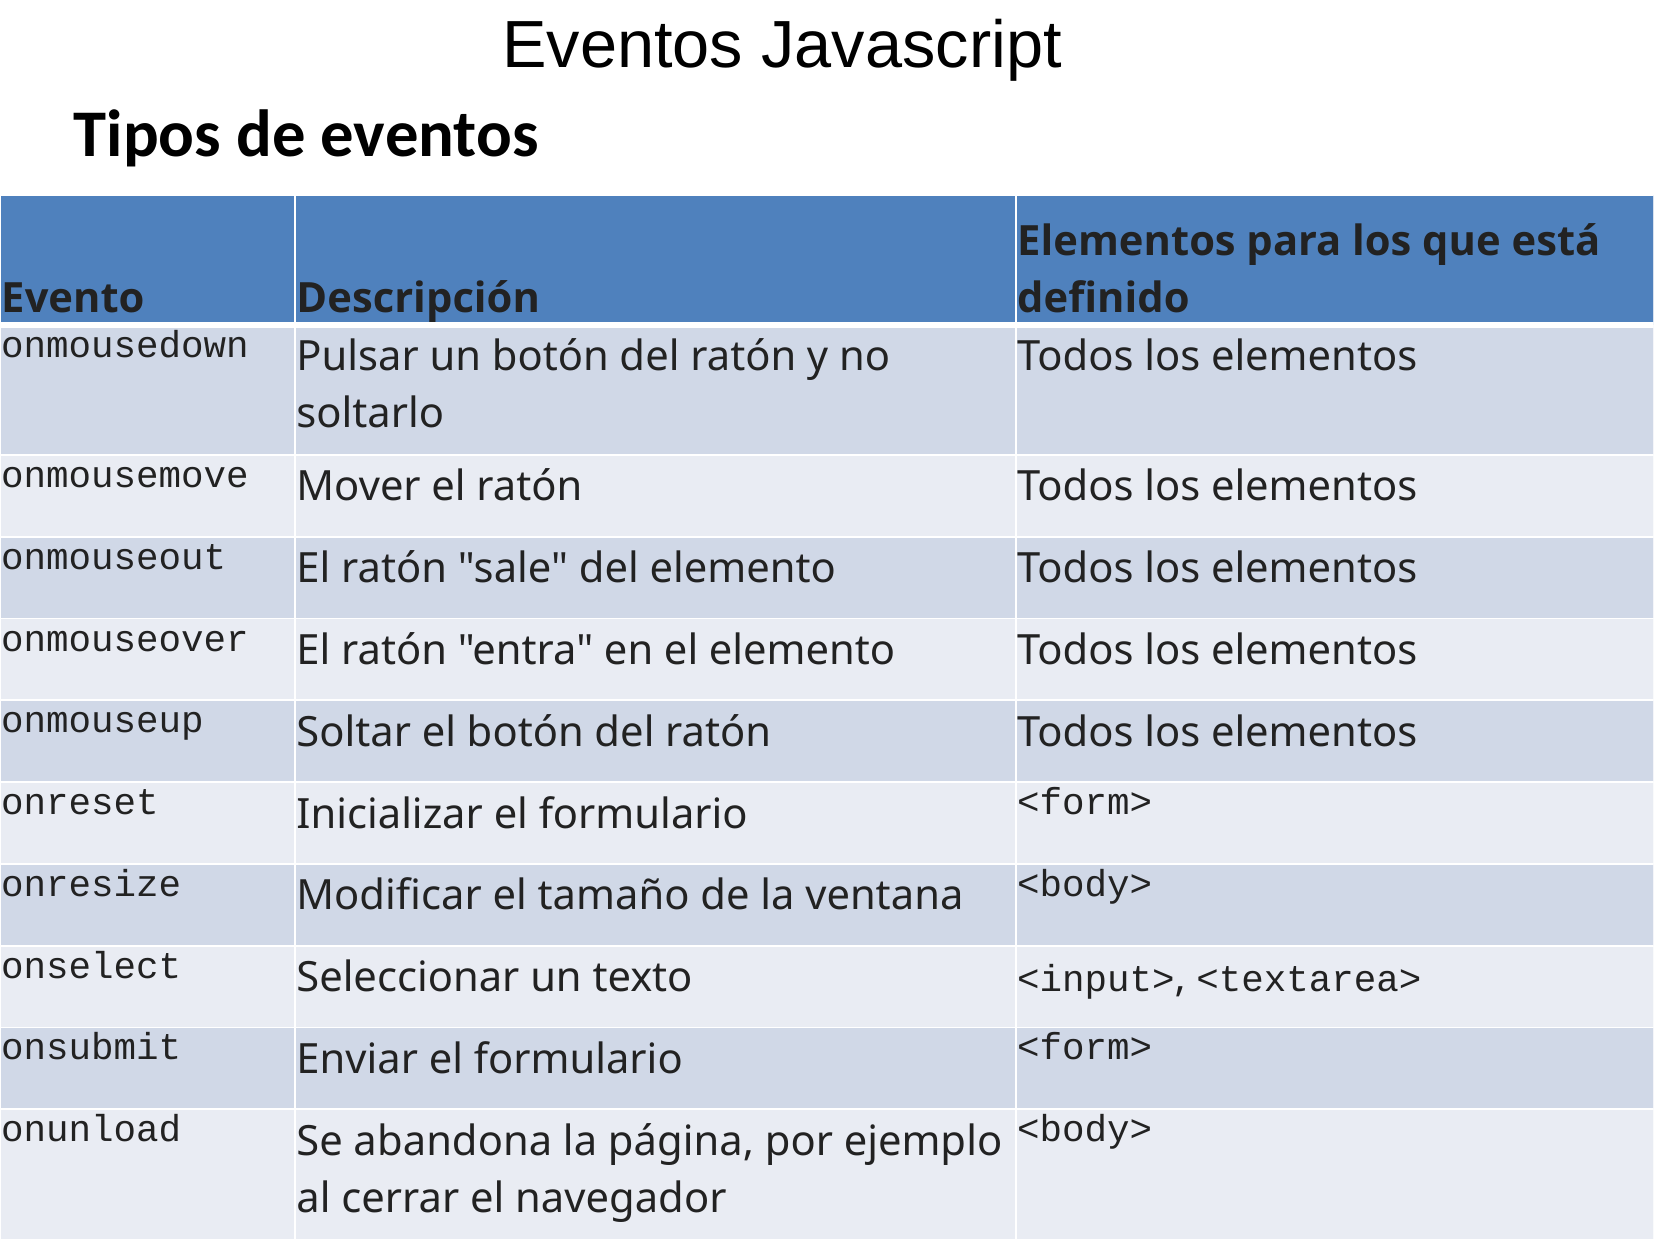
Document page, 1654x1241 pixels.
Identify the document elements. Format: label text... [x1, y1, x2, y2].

table_cell Inicializar el formulario [296, 783, 1015, 863]
table_cell onselect [1, 947, 294, 1027]
table_cell El ratón "sale" del elemento [296, 538, 1015, 618]
table_cell <form> [1017, 1028, 1653, 1108]
table_cell onmouseup [1, 701, 294, 781]
table_cell Mover el ratón [296, 456, 1015, 536]
table_cell Todos los elementos [1017, 619, 1653, 699]
table_cell onmouseover [1, 619, 294, 699]
text_box Tipos de eventos [58, 82, 1654, 194]
table_cell Soltar el botón del ratón [296, 701, 1015, 781]
table_cell Pulsar un botón del ratón y no soltarlo [296, 328, 1015, 454]
table_cell El ratón "entra" en el elemento [296, 619, 1015, 699]
table_cell <form> [1017, 783, 1653, 863]
table_header Evento [1, 196, 294, 322]
table_cell <body> [1017, 865, 1653, 945]
table_cell Todos los elementos [1017, 701, 1653, 781]
table_cell Seleccionar un texto [296, 947, 1015, 1027]
table_cell onmousemove [1, 456, 294, 536]
table_cell Modificar el tamaño de la ventana [296, 865, 1015, 945]
table_header Elementos para los que está definido [1017, 196, 1653, 322]
table_cell Todos los elementos [1017, 328, 1653, 454]
table_cell onmouseout [1, 538, 294, 618]
table_cell onmousedown [1, 328, 294, 454]
table_cell <body> [1017, 1110, 1653, 1239]
table_cell onresize [1, 865, 294, 945]
table_header Descripción [296, 196, 1015, 322]
table_cell Todos los elementos [1017, 456, 1653, 536]
table_cell onunload [1, 1110, 294, 1239]
table_cell onsubmit [1, 1028, 294, 1108]
table_cell onreset [1, 783, 294, 863]
table_cell Se abandona la página, por ejemplo al cerrar el navegador [296, 1110, 1015, 1239]
table_cell <input>, <textarea> [1017, 947, 1653, 1027]
table_cell Enviar el formulario [296, 1028, 1015, 1108]
table_cell Todos los elementos [1017, 538, 1653, 618]
title Eventos Javascript [82, 0, 1571, 82]
